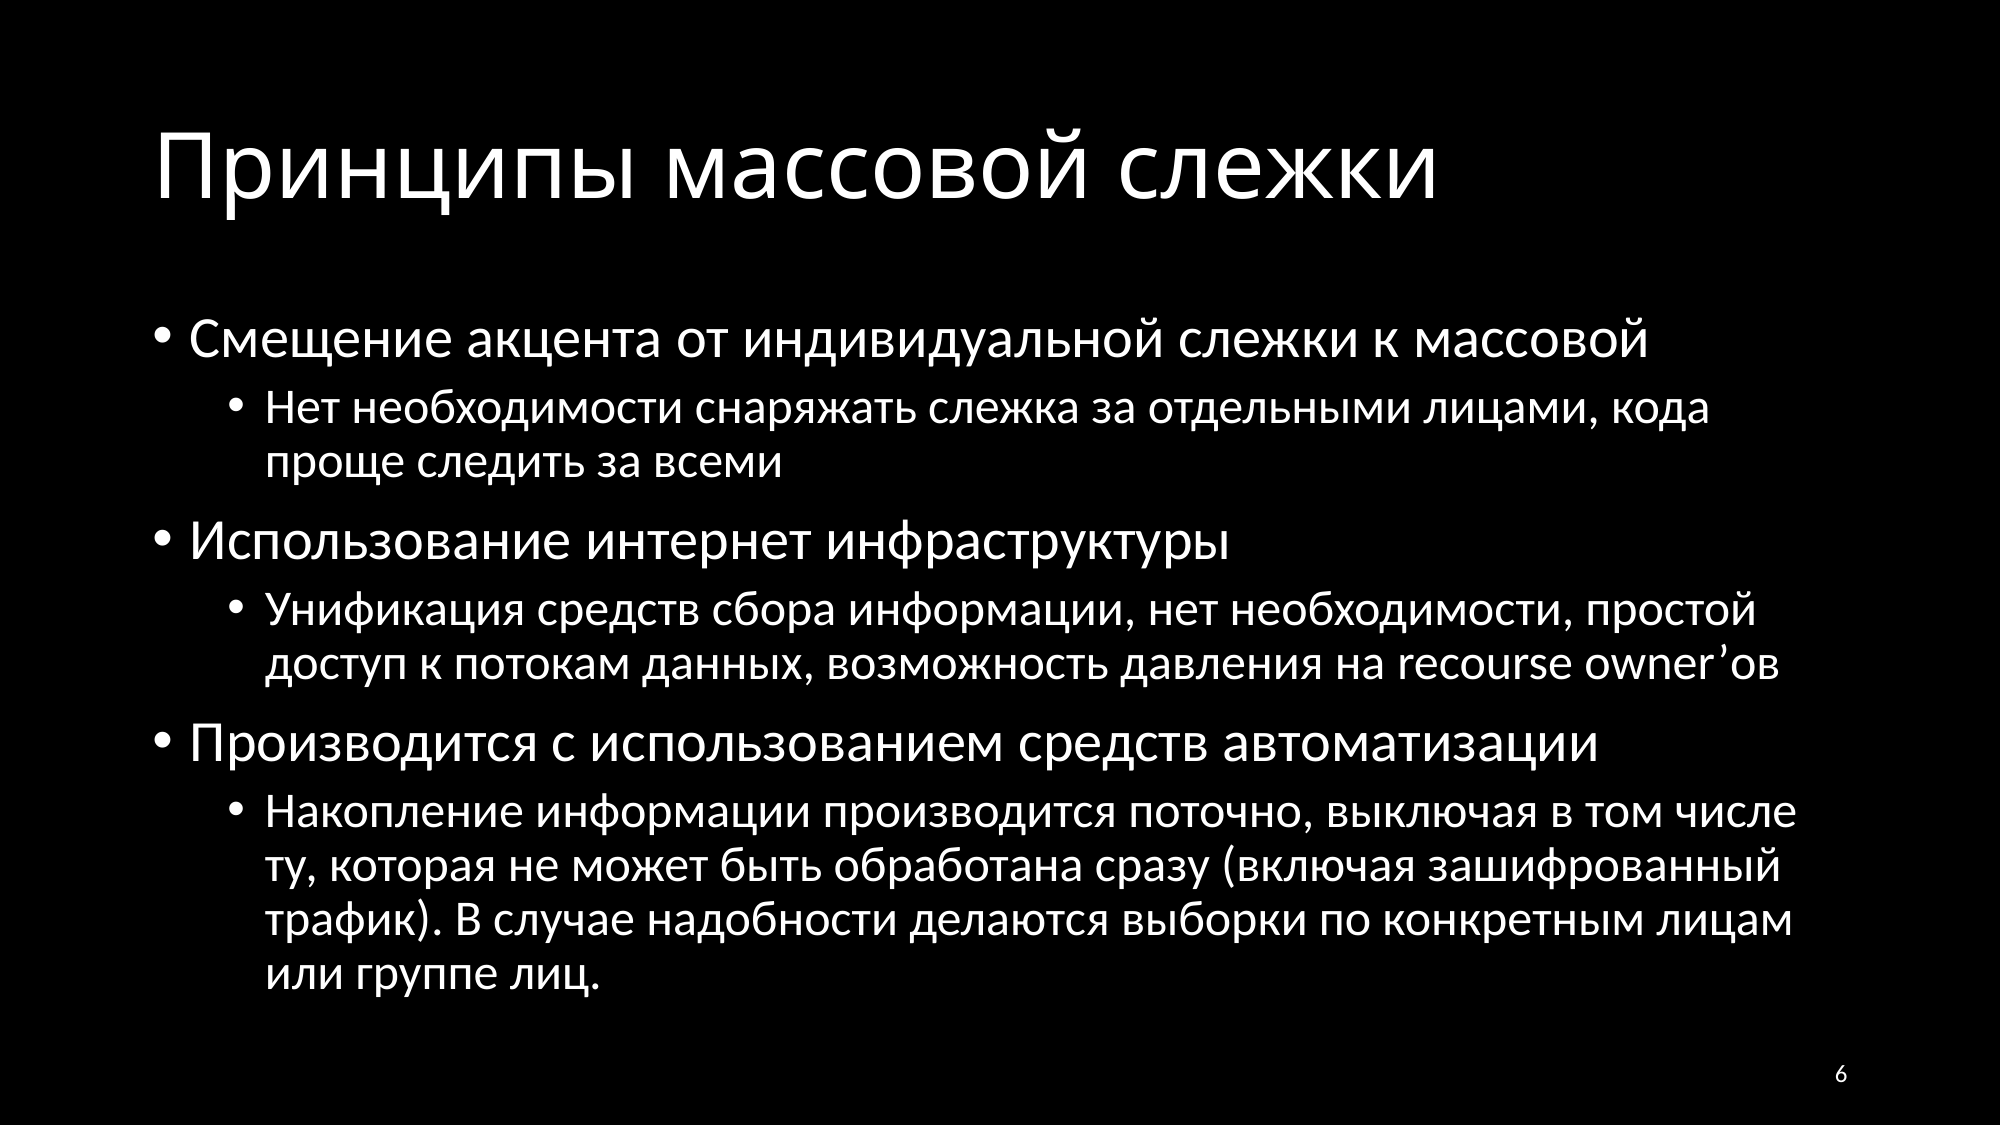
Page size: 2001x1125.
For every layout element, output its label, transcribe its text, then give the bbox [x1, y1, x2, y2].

slide_number 6 [1412, 1042, 1863, 1103]
list Смещение акцента от индивидуальной слежки к массовой Нет необходимости снаряжать слежка за отдельными лицами, кода проще следить за всеми Использование интернет инфраструктуры Унификация средств сбора информации, нет необходимости, простой доступ к потокам данных, возможность давления на recourse owner’ов Производится с использованием средств автоматизации Накопление информации производится поточно, выключая в том числе ту, которая не может быть обработана сразу (включая зашифрованный трафик). В случае надобности делаются выборки по конкретным лицам или группе лиц. [137, 299, 1863, 1014]
title Принципы массовой слежки [137, 59, 1863, 278]
